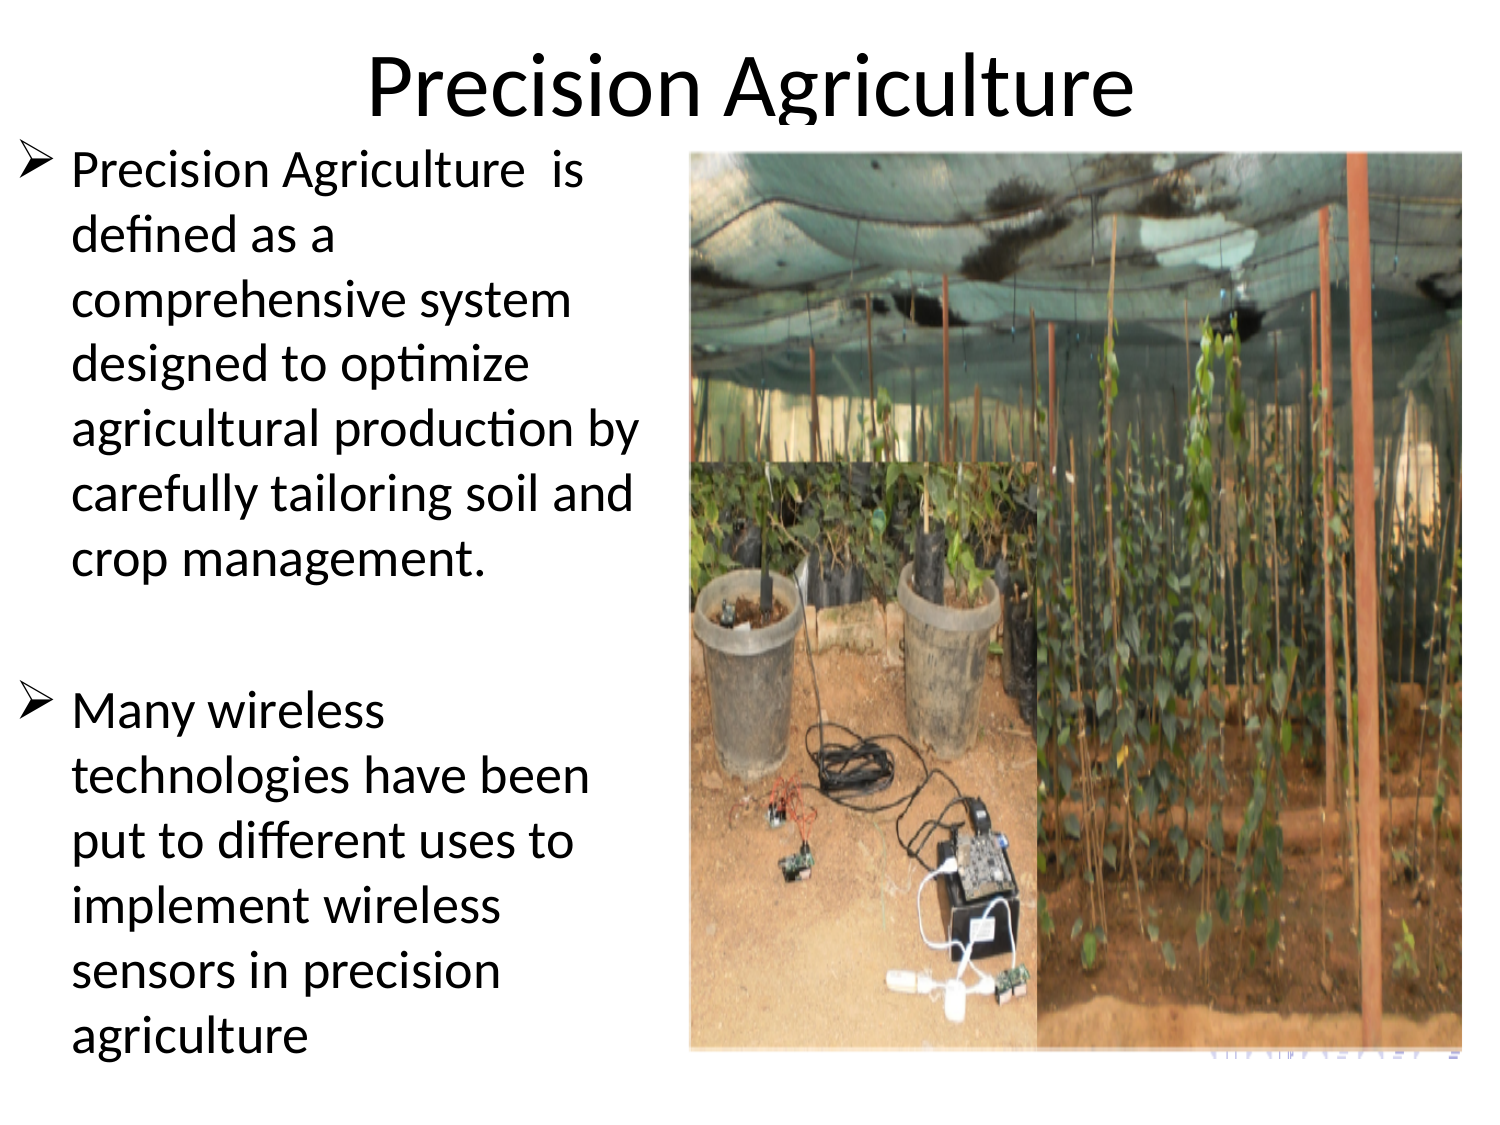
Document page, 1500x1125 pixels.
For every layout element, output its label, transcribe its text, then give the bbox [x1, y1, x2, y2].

picture [667, 125, 1473, 1059]
list Precision Agriculture is defined as a comprehensive system designed to optimize agricultural production by carefully tailoring soil and crop management. Many wireless technologies have been put to different uses to implement wireless sensors in precision agriculture [0, 125, 668, 1083]
title Precision Agriculture [76, 0, 1427, 125]
